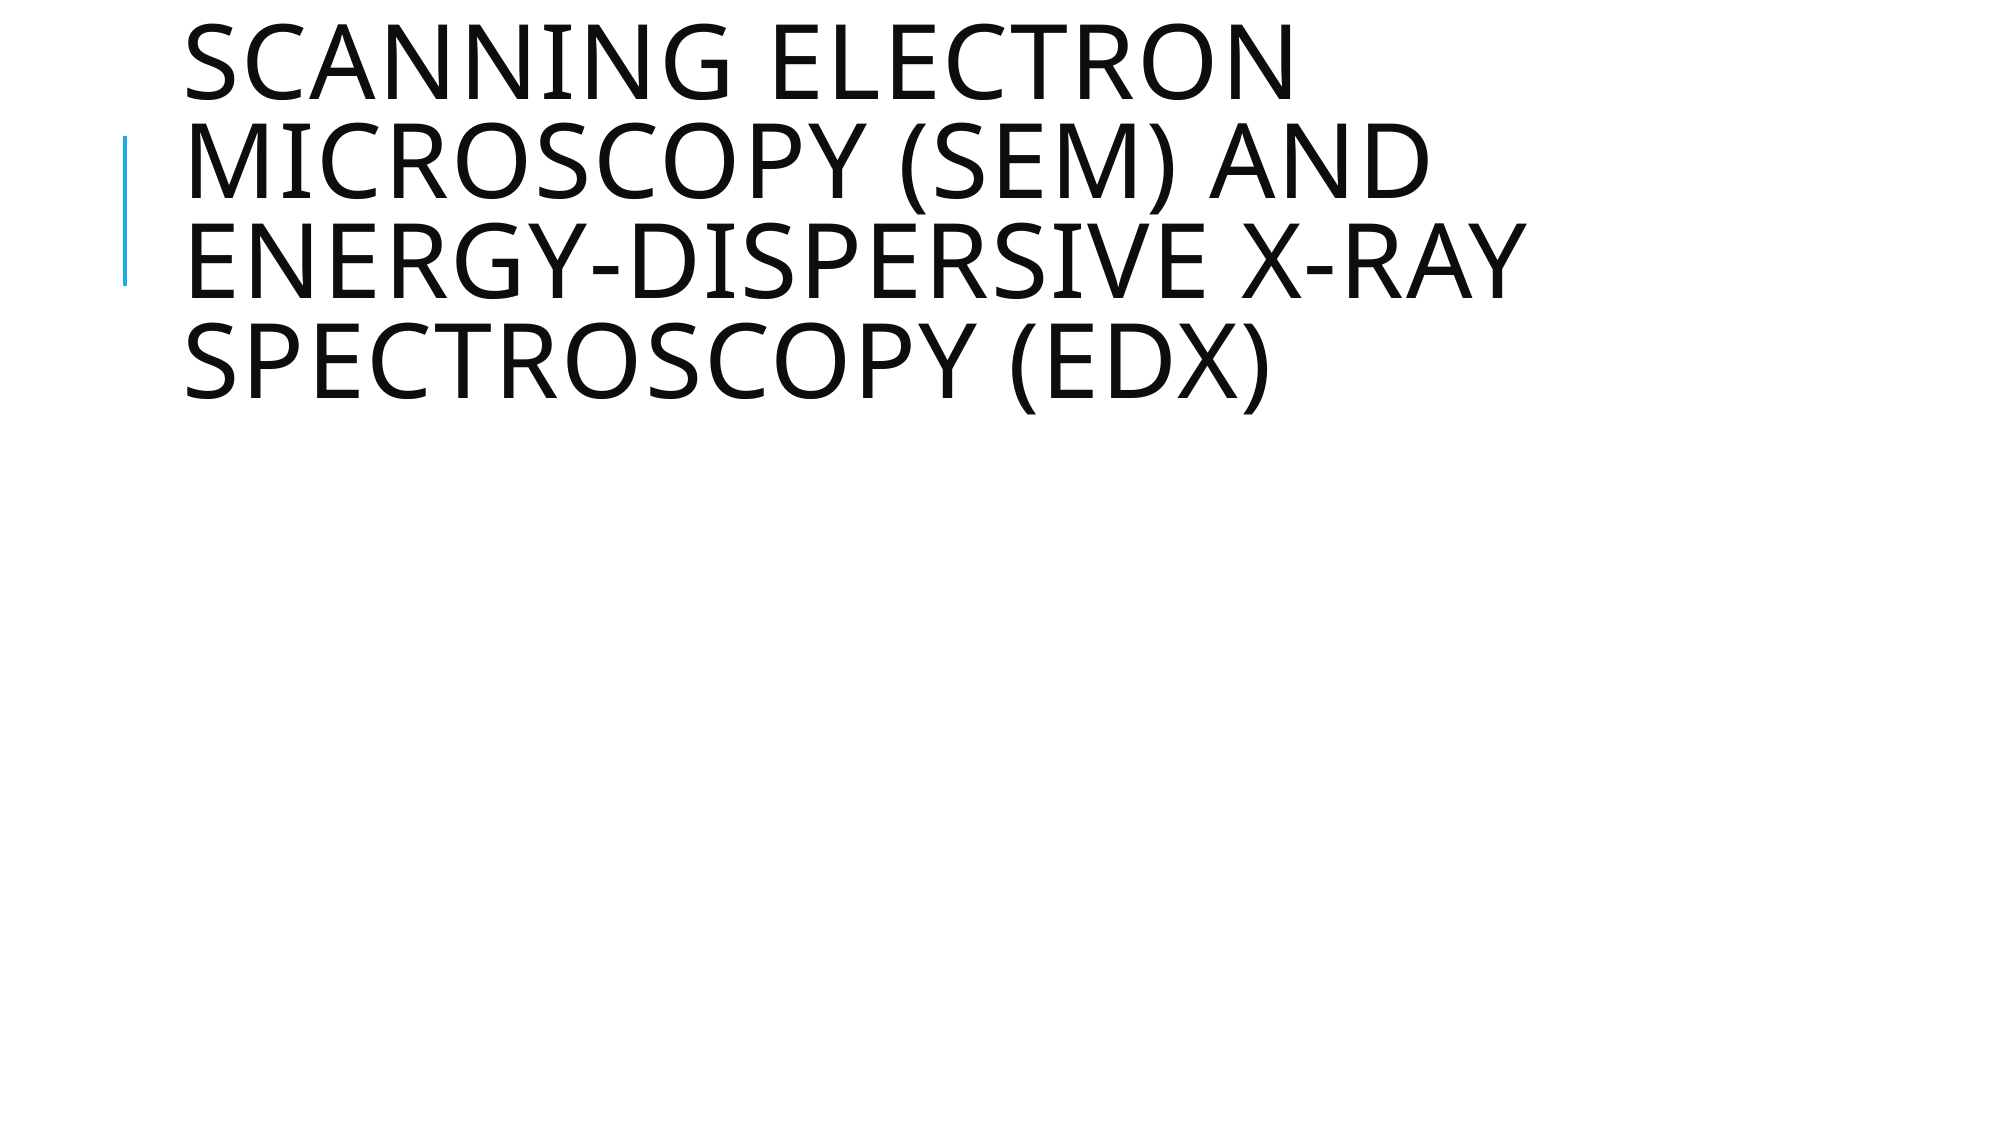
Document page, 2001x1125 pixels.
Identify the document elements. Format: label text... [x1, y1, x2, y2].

title Scanning electron microscopy (SEM) and energy-dispersive x-ray spectroscopy (EDX) [168, 96, 1763, 342]
